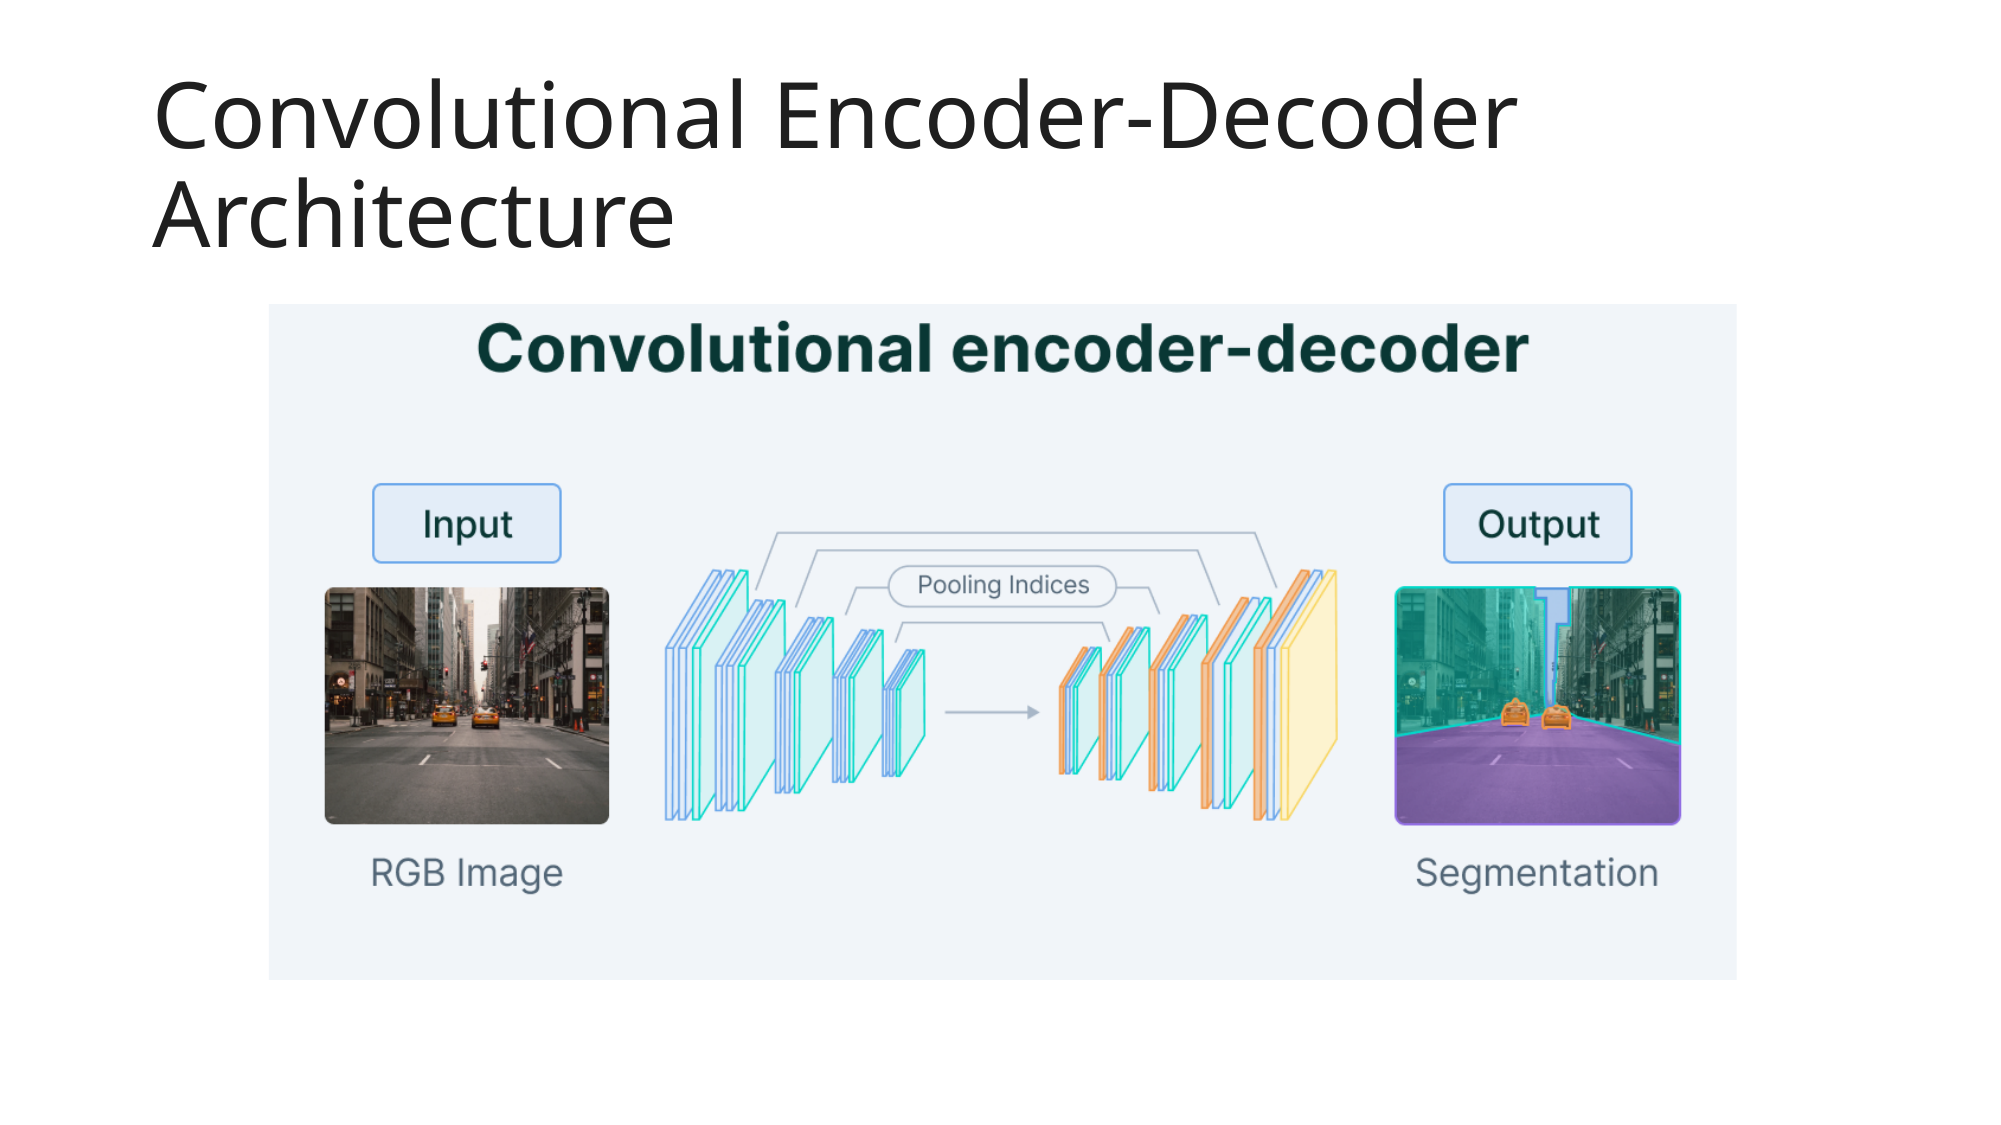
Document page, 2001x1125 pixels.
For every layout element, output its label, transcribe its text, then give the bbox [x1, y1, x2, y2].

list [268, 304, 1737, 980]
title Convolutional Encoder-Decoder Architecture [137, 59, 1863, 278]
